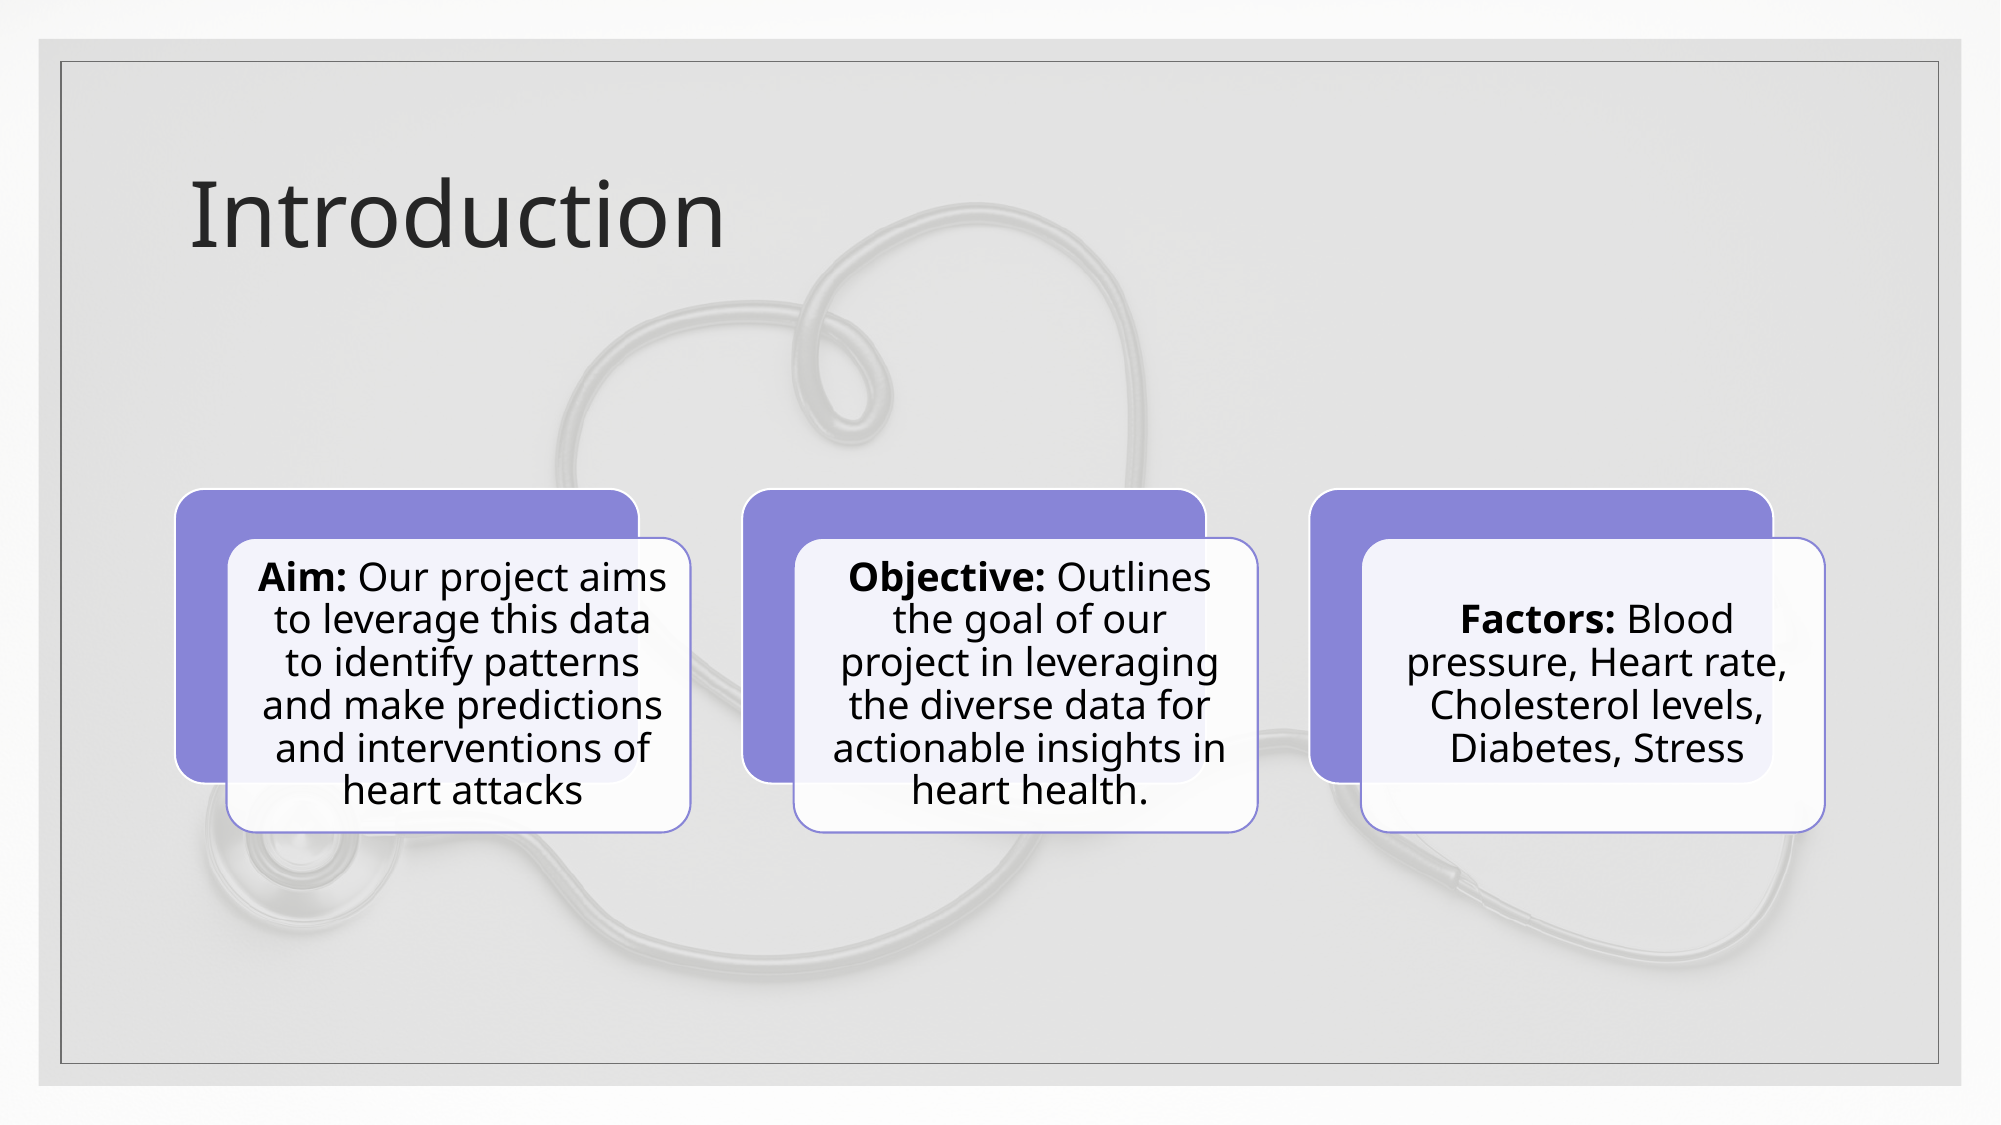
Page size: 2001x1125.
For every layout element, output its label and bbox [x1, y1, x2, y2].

list [174, 344, 1825, 977]
picture [0, 0, 2000, 1125]
